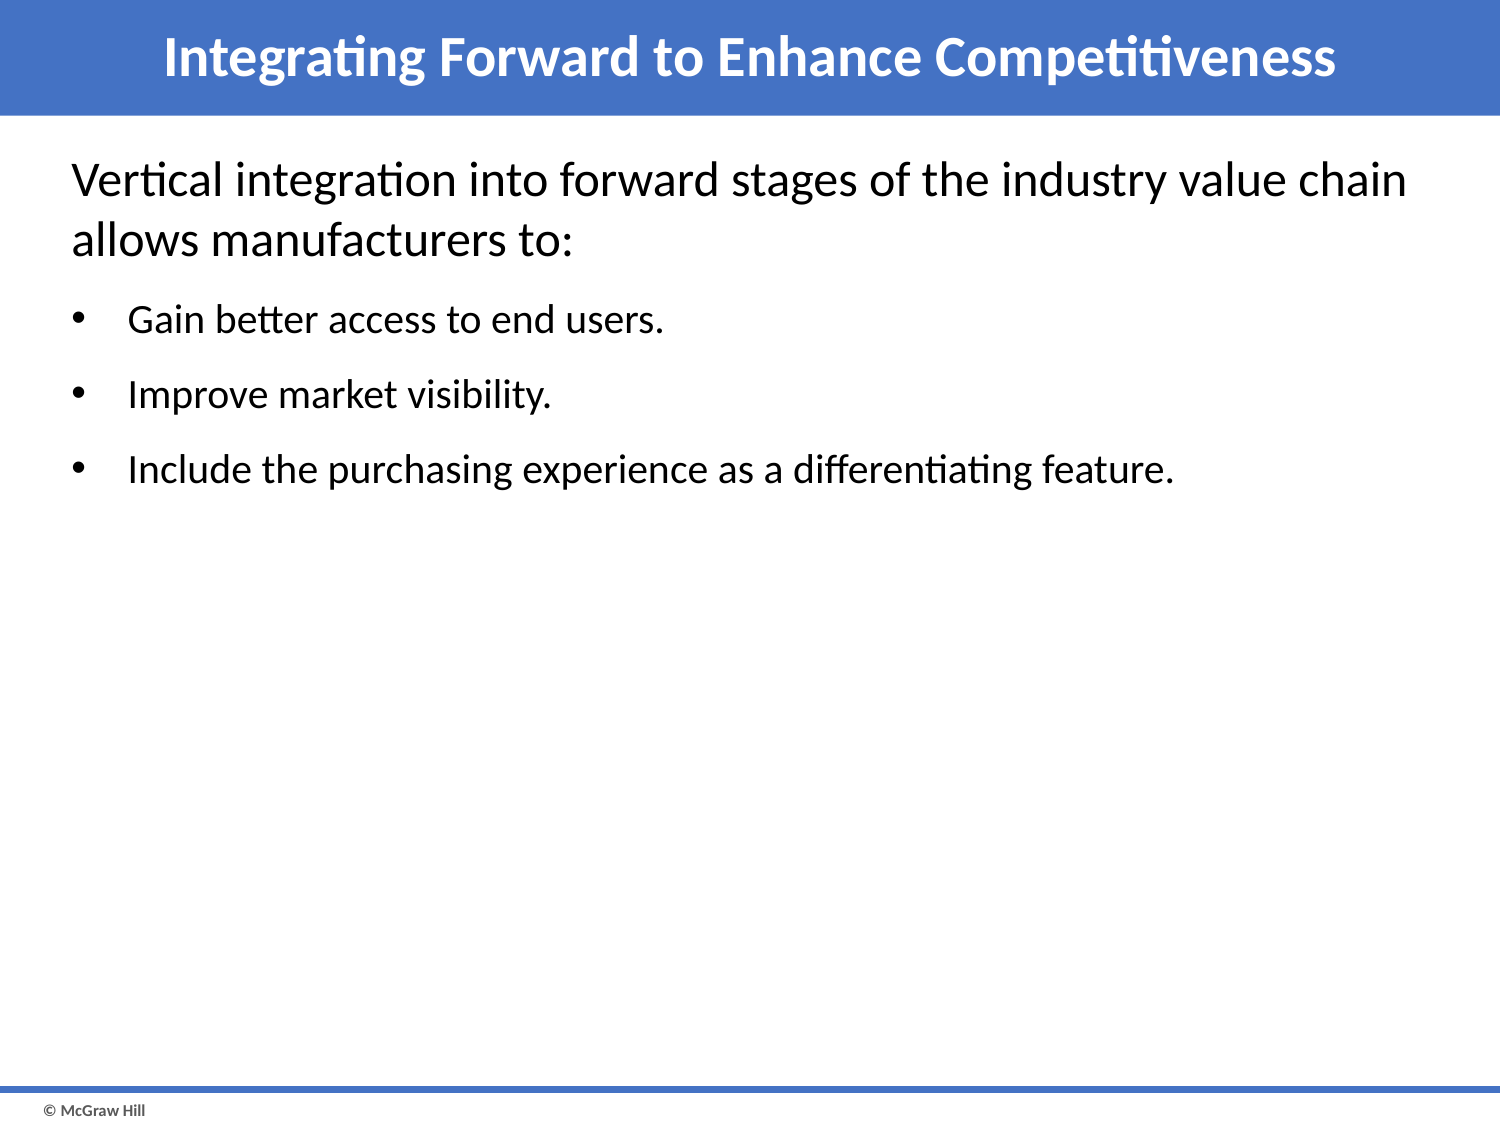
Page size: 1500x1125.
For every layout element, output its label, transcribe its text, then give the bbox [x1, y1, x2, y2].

list Vertical integration into forward stages of the industry value chain allows manufacturers to: Gain better access to end users. Improve market visibility. Include the purchasing experience as a differentiating feature. [56, 139, 1444, 1021]
title Integrating Forward to Enhance Competitiveness [0, 0, 1500, 116]
